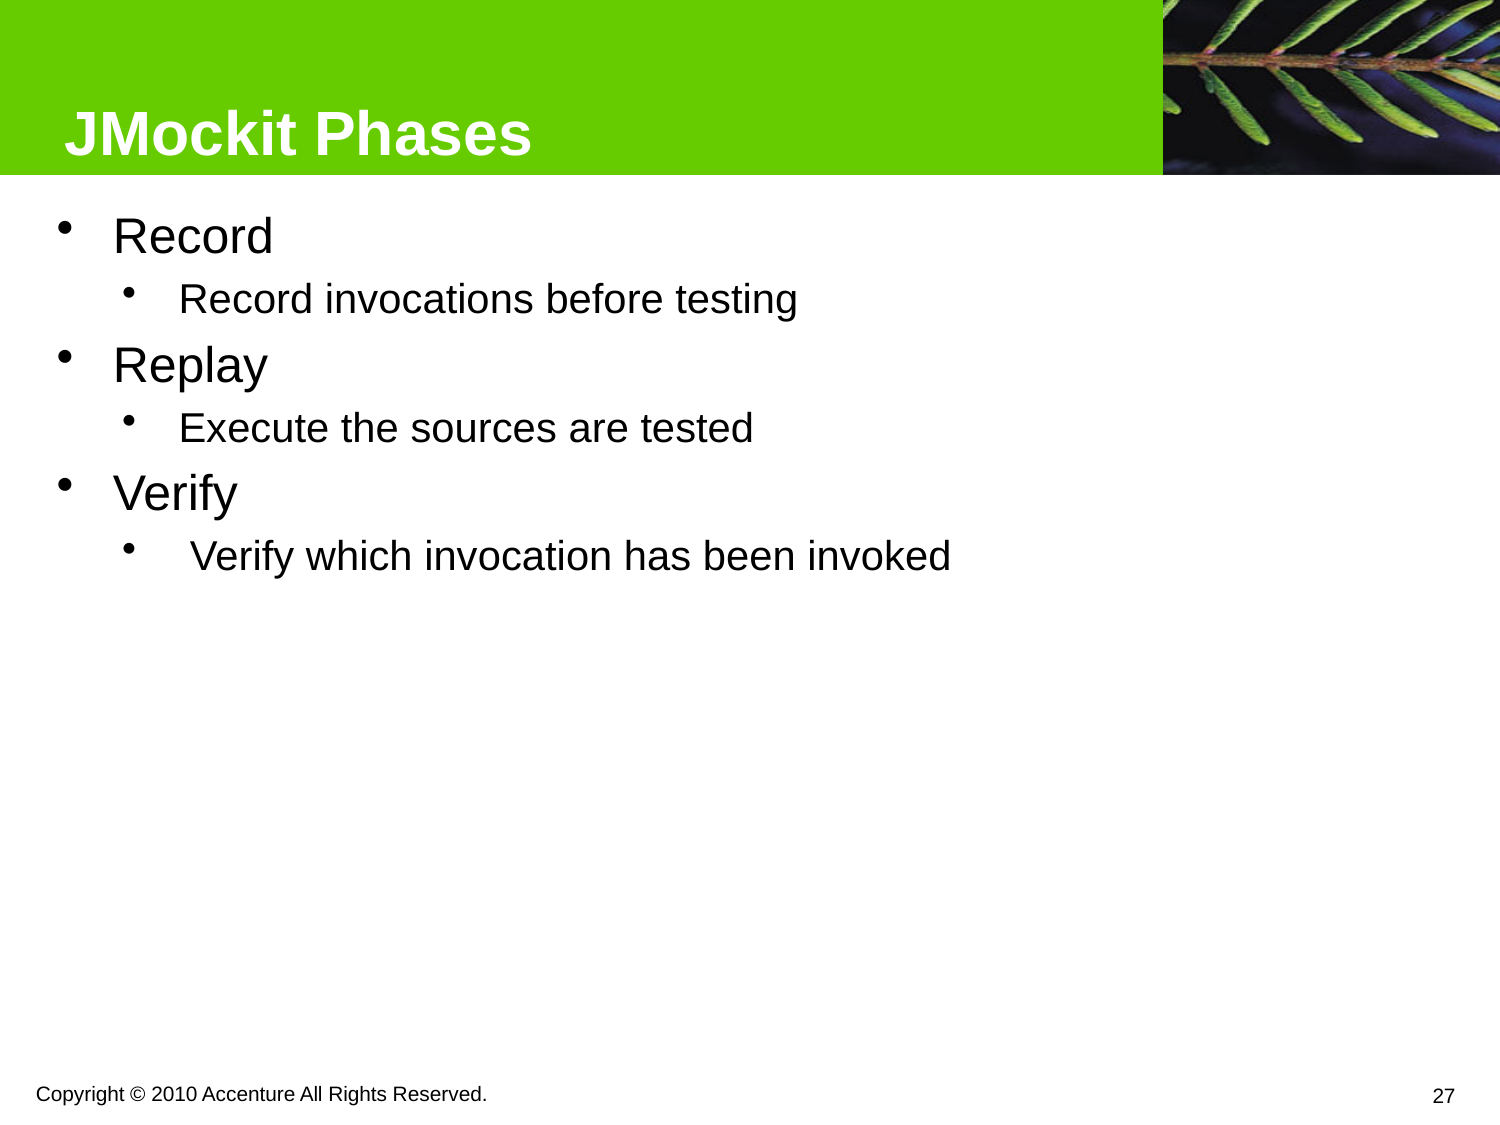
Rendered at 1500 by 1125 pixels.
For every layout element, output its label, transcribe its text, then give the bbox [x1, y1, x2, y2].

slide_number 27 [1191, 1070, 1471, 1116]
picture [1163, 0, 1500, 175]
picture [36, 177, 341, 273]
footer Copyright © 2010 Accenture All Rights Reserved. [20, 1037, 1459, 1114]
title JMockit Phases [49, 36, 1138, 176]
list Record Record invocations before testing Replay Execute the sources are tested Verify Verify which invocation has been invoked [41, 196, 1451, 1023]
